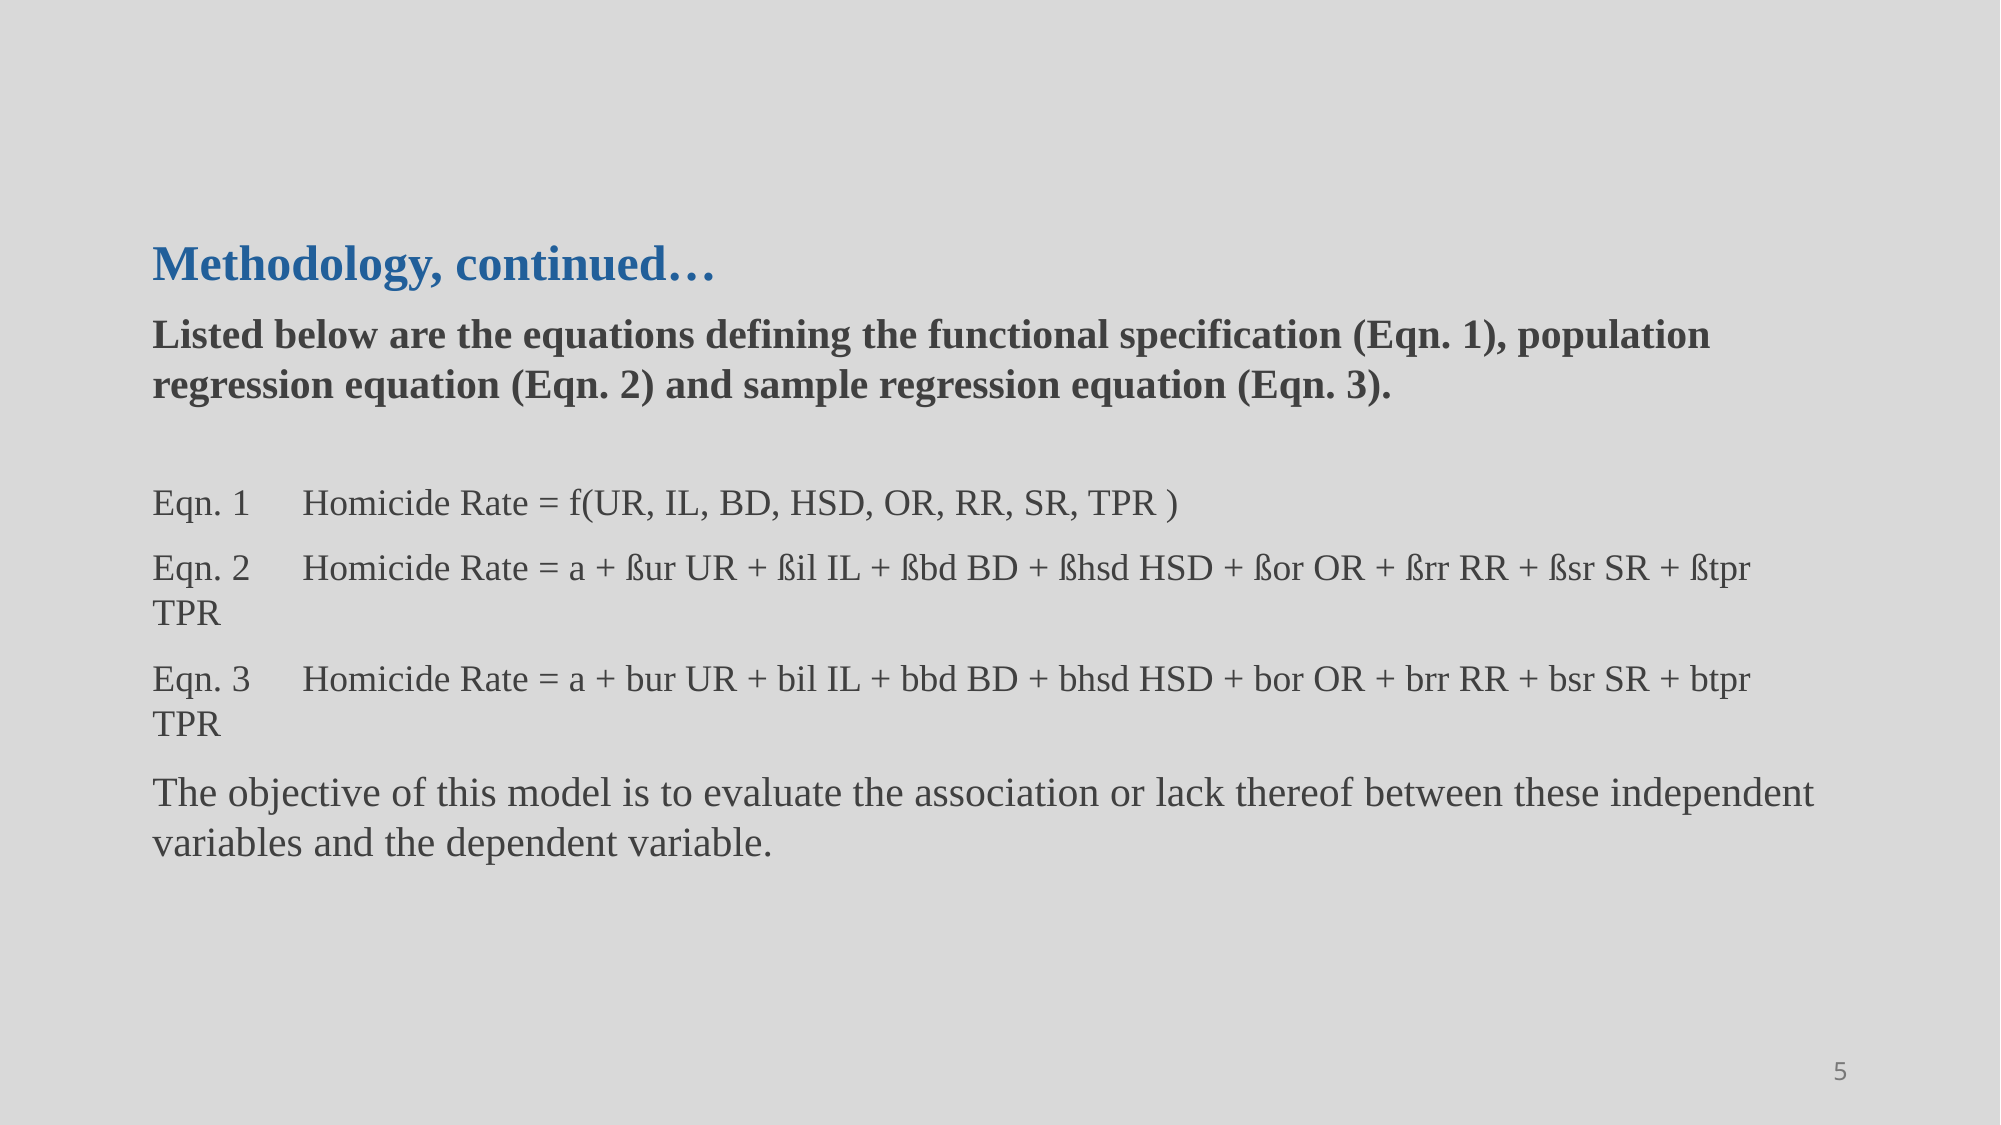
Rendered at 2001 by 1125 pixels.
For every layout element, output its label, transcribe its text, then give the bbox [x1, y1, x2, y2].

slide_number 4 [1412, 1042, 1863, 1103]
list Listed below are the equations defining the functional specification (Eqn. 1), population regression equation (Eqn. 2) and sample regression equation (Eqn. 3). Eqn. 1 Homicide Rate = f(UR, IL, BD, HSD, OR, RR, SR, TPR ) Eqn. 2 Homicide Rate = a + ßur UR + ßil IL + ßbd BD + ßhsd HSD + ßor OR + ßrr RR + ßsr SR + ßtpr TPR Eqn. 3 Homicide Rate = a + bur UR + bil IL + bbd BD + bhsd HSD + bor OR + brr RR + bsr SR + btpr TPR The objective of this model is to evaluate the association or lack thereof between these independent variables and the dependent variable. [137, 298, 1882, 1035]
title Methodology, continued… [137, 81, 1863, 298]
